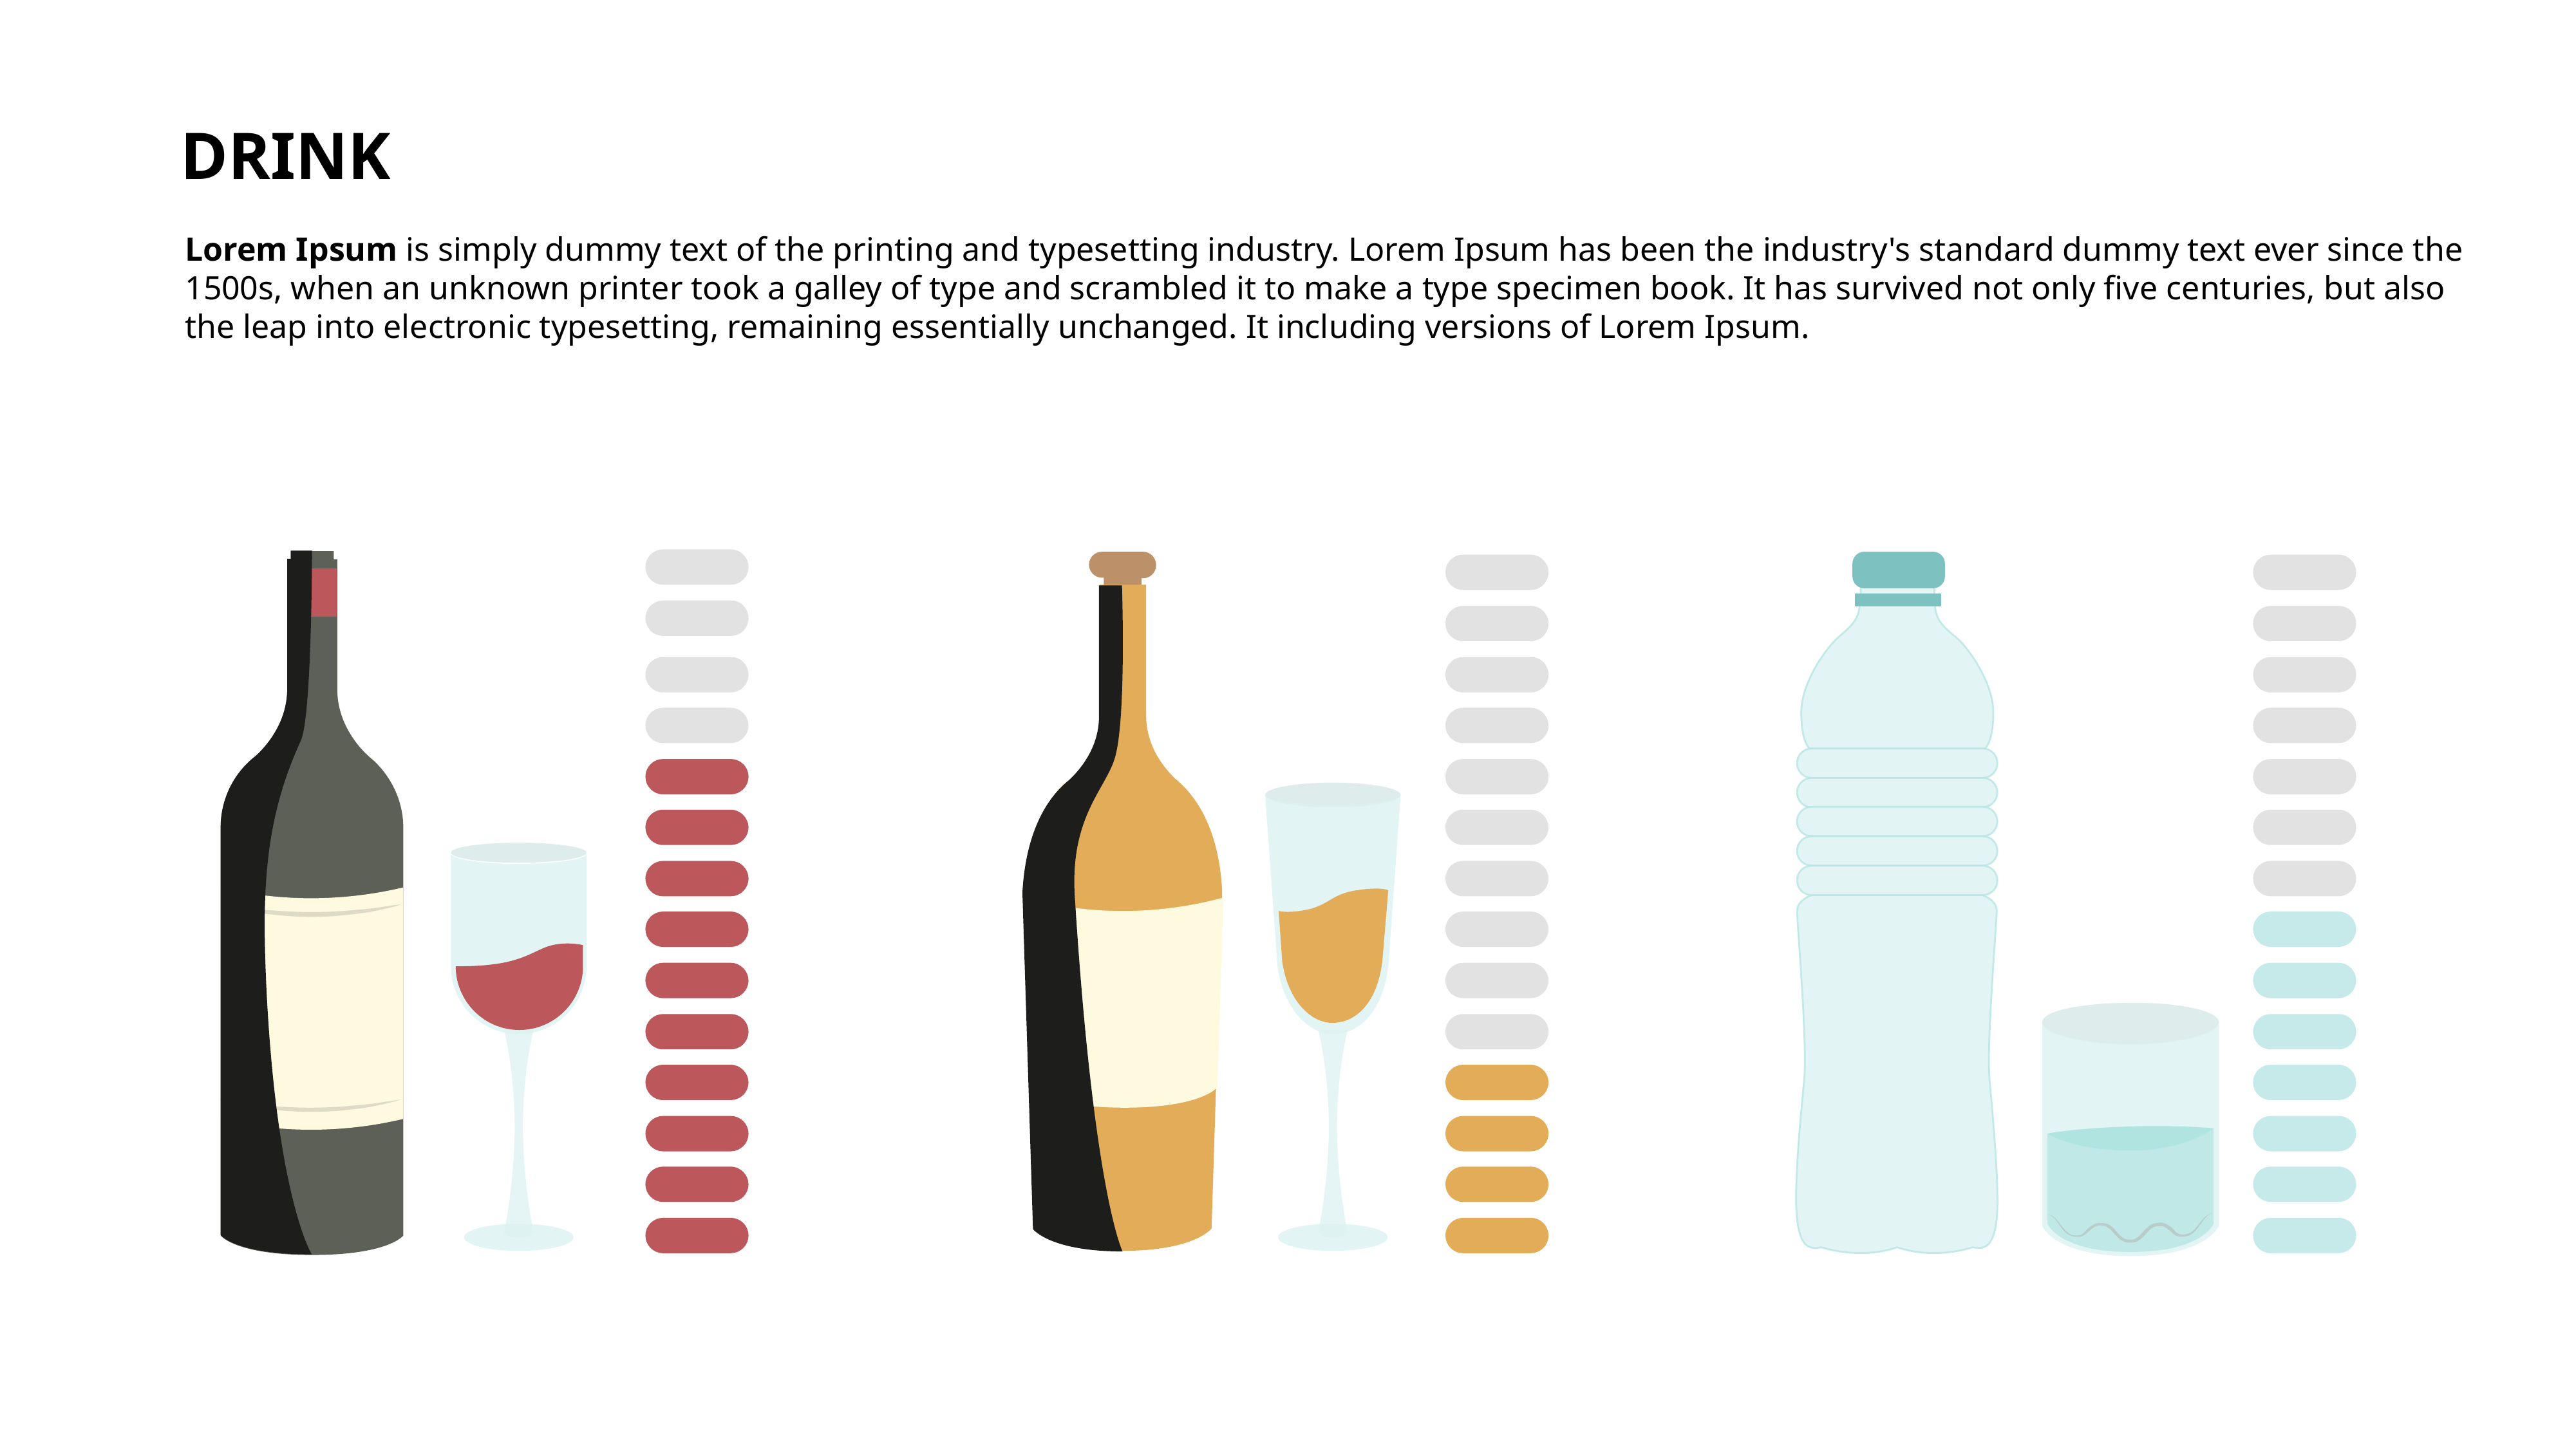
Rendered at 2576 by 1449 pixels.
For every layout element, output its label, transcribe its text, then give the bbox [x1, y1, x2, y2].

text_box Lorem Ipsum is simply dummy text of the printing and typesetting industry. Lorem Ipsum has been the industry's standard dummy text ever since the 1500s, when an unknown printer took a galley of type and scrambled it to make a type specimen book. It has survived not only five centuries, but also the leap into electronic typesetting, remaining essentially unchanged. It including versions of Lorem Ipsum. [175, 223, 2490, 350]
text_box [219, 549, 2356, 1257]
text_box DRINK [171, 109, 1065, 197]
